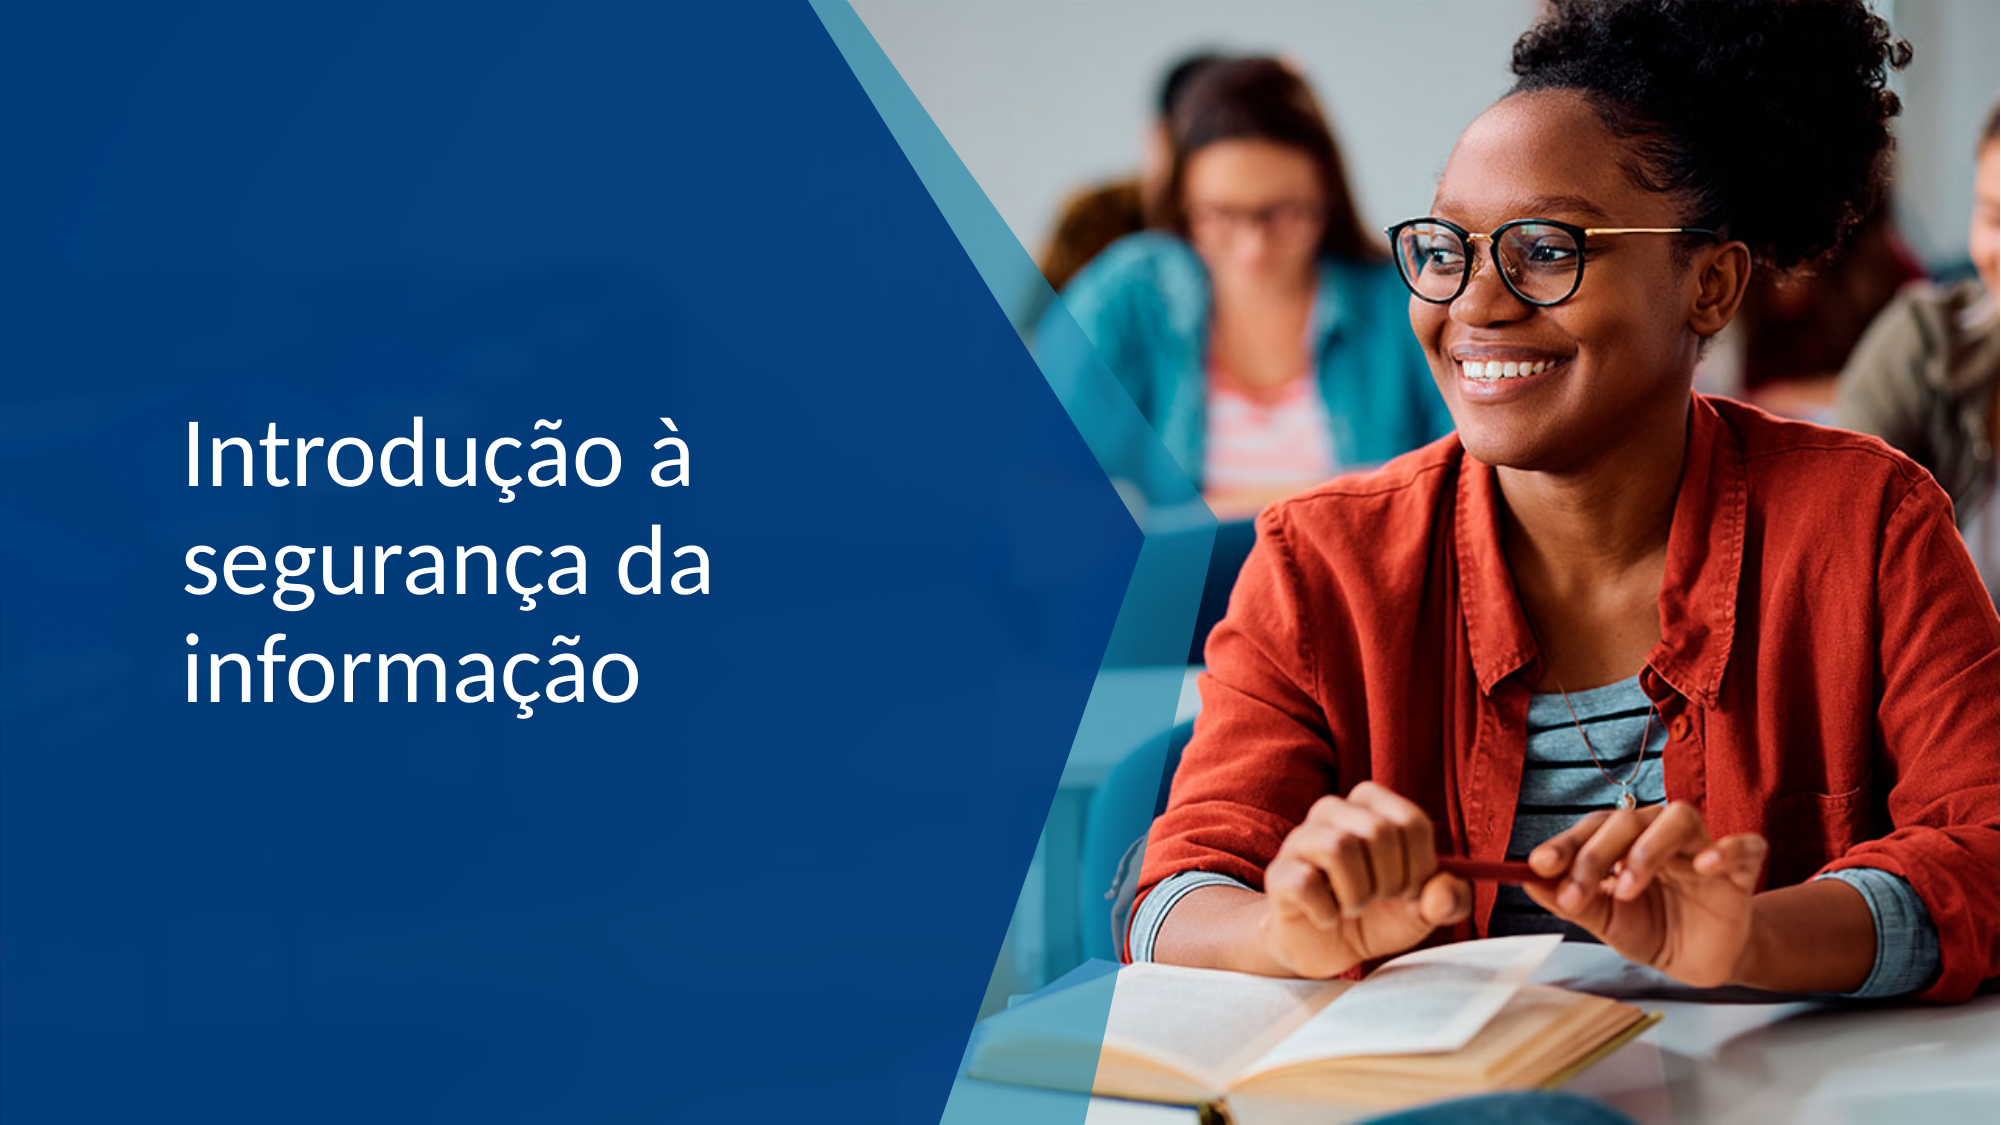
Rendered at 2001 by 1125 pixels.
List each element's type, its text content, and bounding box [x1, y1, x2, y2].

list Introdução à segurança da informação [167, 424, 1054, 701]
picture [809, 0, 2000, 1125]
